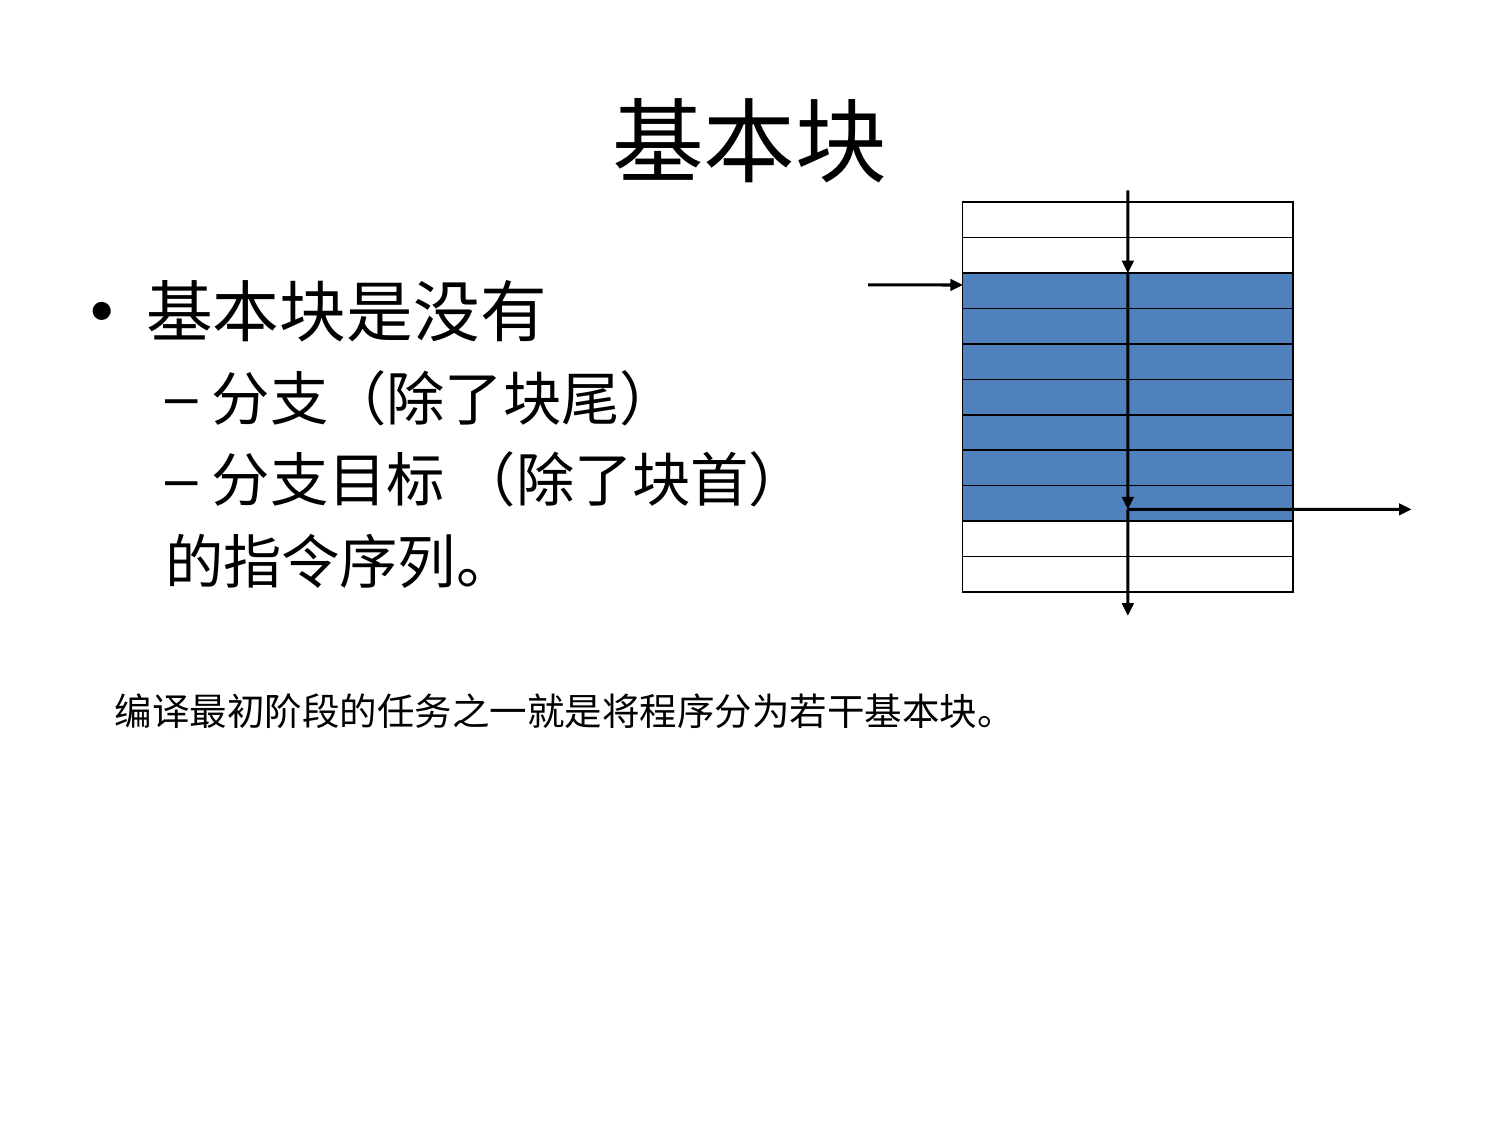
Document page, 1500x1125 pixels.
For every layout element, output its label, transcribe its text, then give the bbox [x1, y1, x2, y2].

text_box 编译最初阶段的任务之一就是将程序分为若干基本块。 [100, 680, 1412, 831]
title 基本块 [75, 45, 1425, 233]
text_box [867, 190, 1412, 616]
list 基本块是没有 分支（除了块尾） 分支目标 （除了块首） 的指令序列。 [75, 262, 1425, 634]
